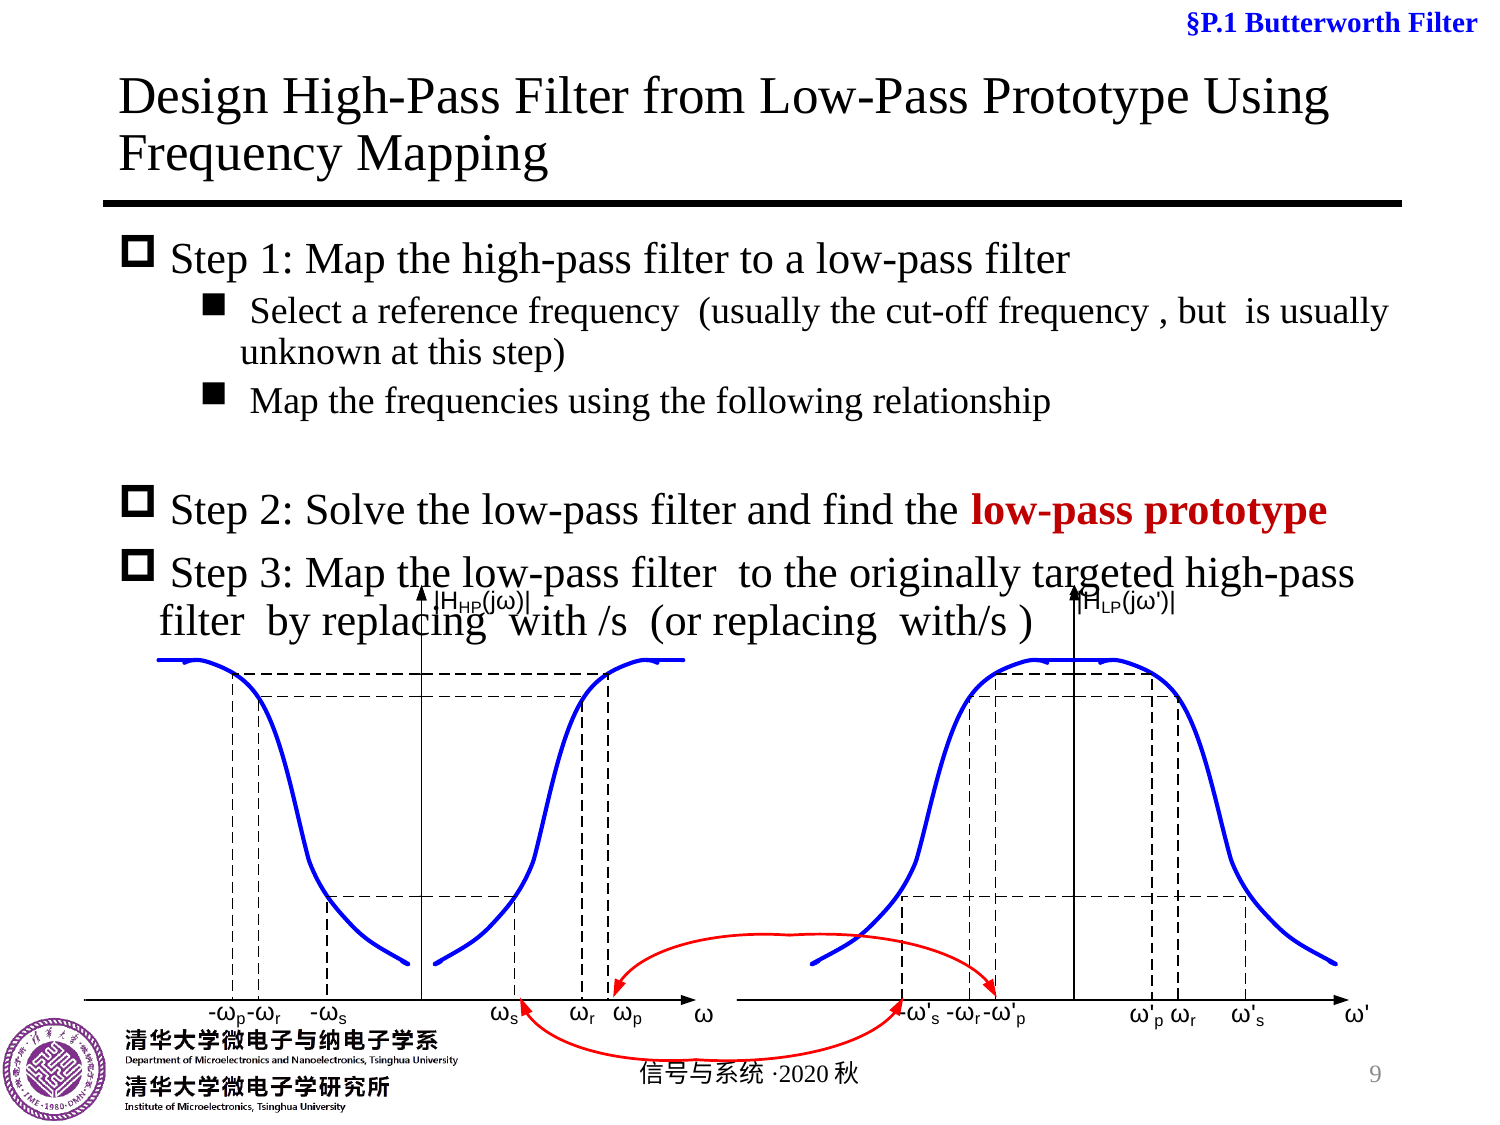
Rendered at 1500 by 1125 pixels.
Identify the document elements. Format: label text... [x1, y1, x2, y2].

slide_number 9 [1059, 1042, 1397, 1103]
list §P.1 Butterworth Filter [743, 0, 1500, 49]
footer 信号与系统·2020秋 [496, 1063, 1004, 1103]
picture [0, 578, 1383, 1125]
title Design High-Pass Filter from Low-Pass Prototype Using Frequency Mapping [103, 59, 1475, 190]
